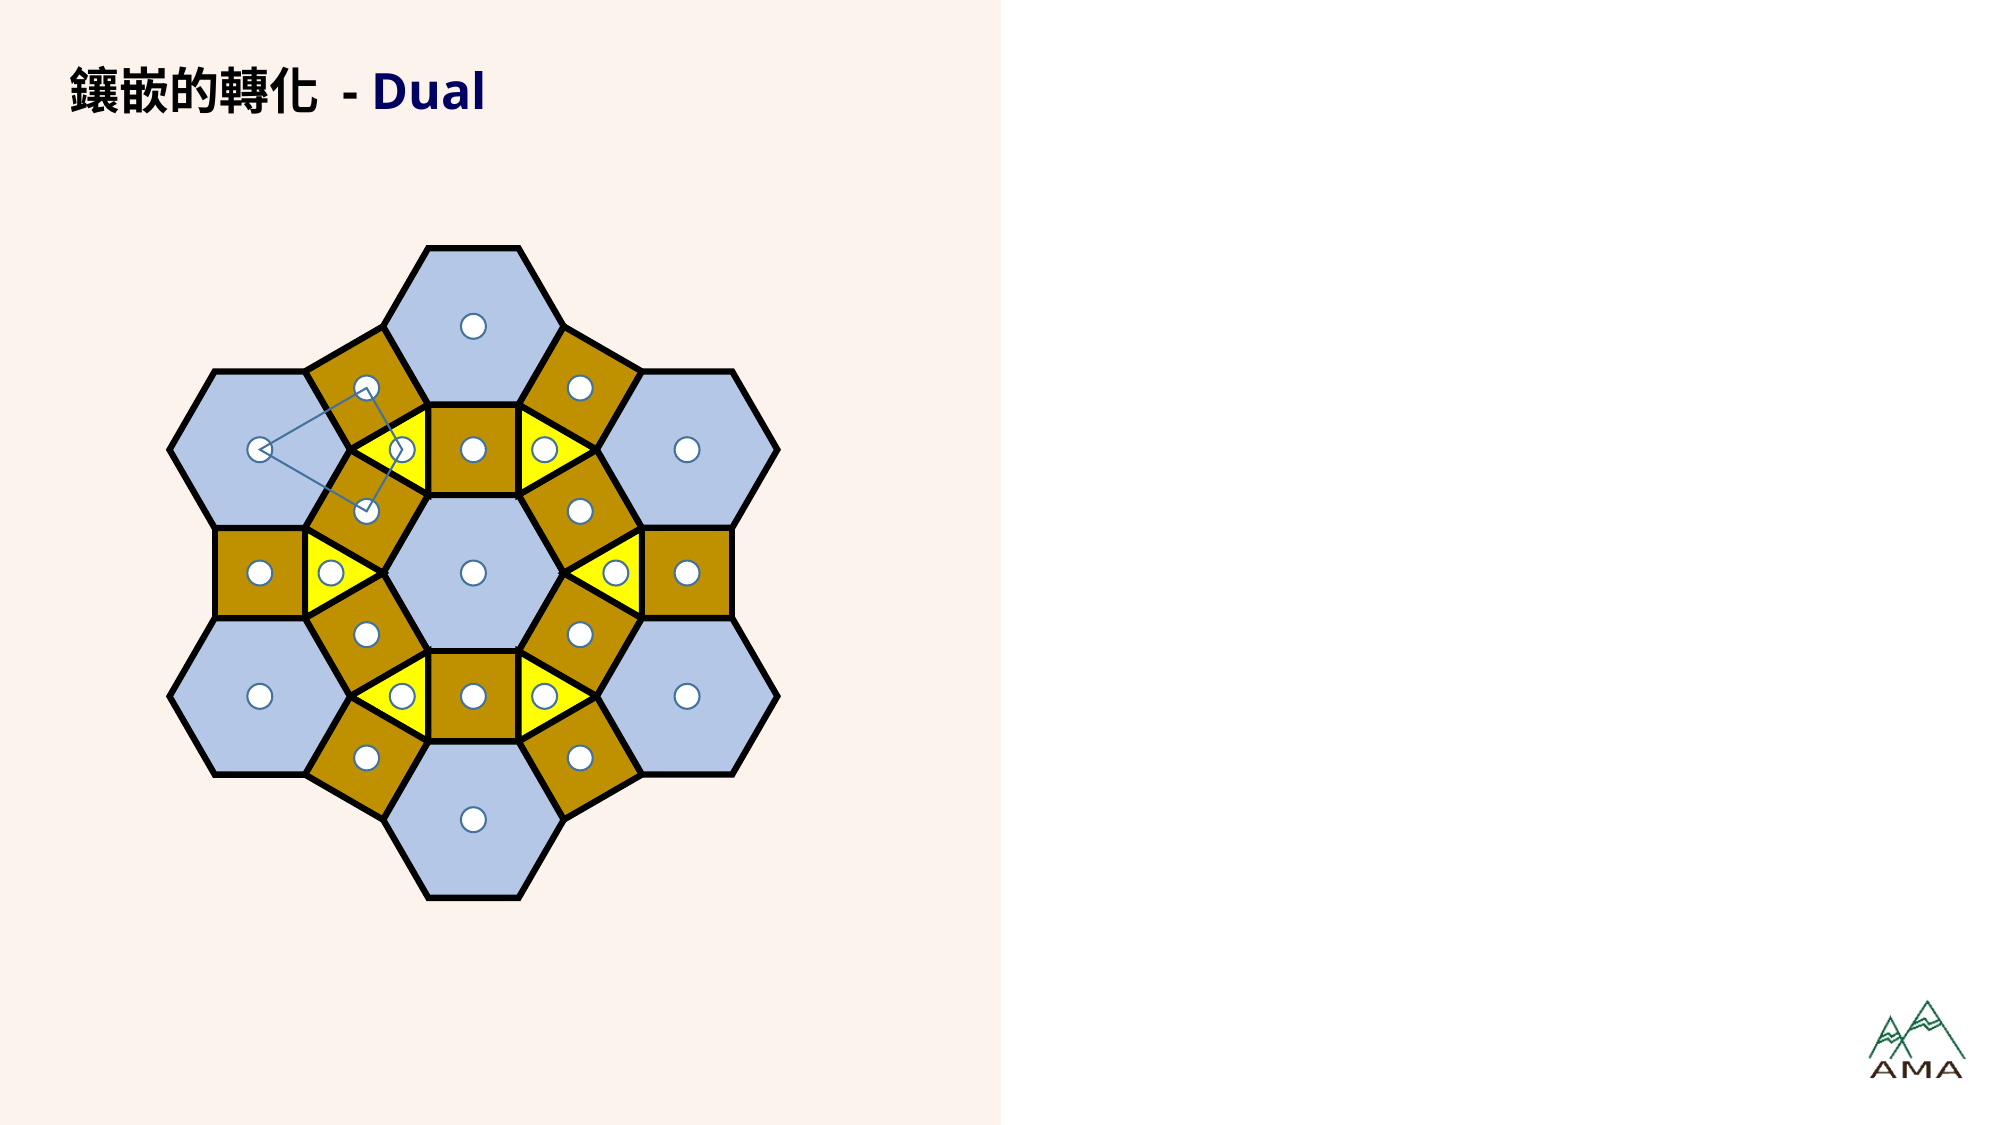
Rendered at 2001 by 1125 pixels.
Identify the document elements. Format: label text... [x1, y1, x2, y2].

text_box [181, 248, 766, 898]
picture [1857, 987, 1974, 1092]
title 鑲嵌的轉化 - Dual [54, 59, 947, 127]
